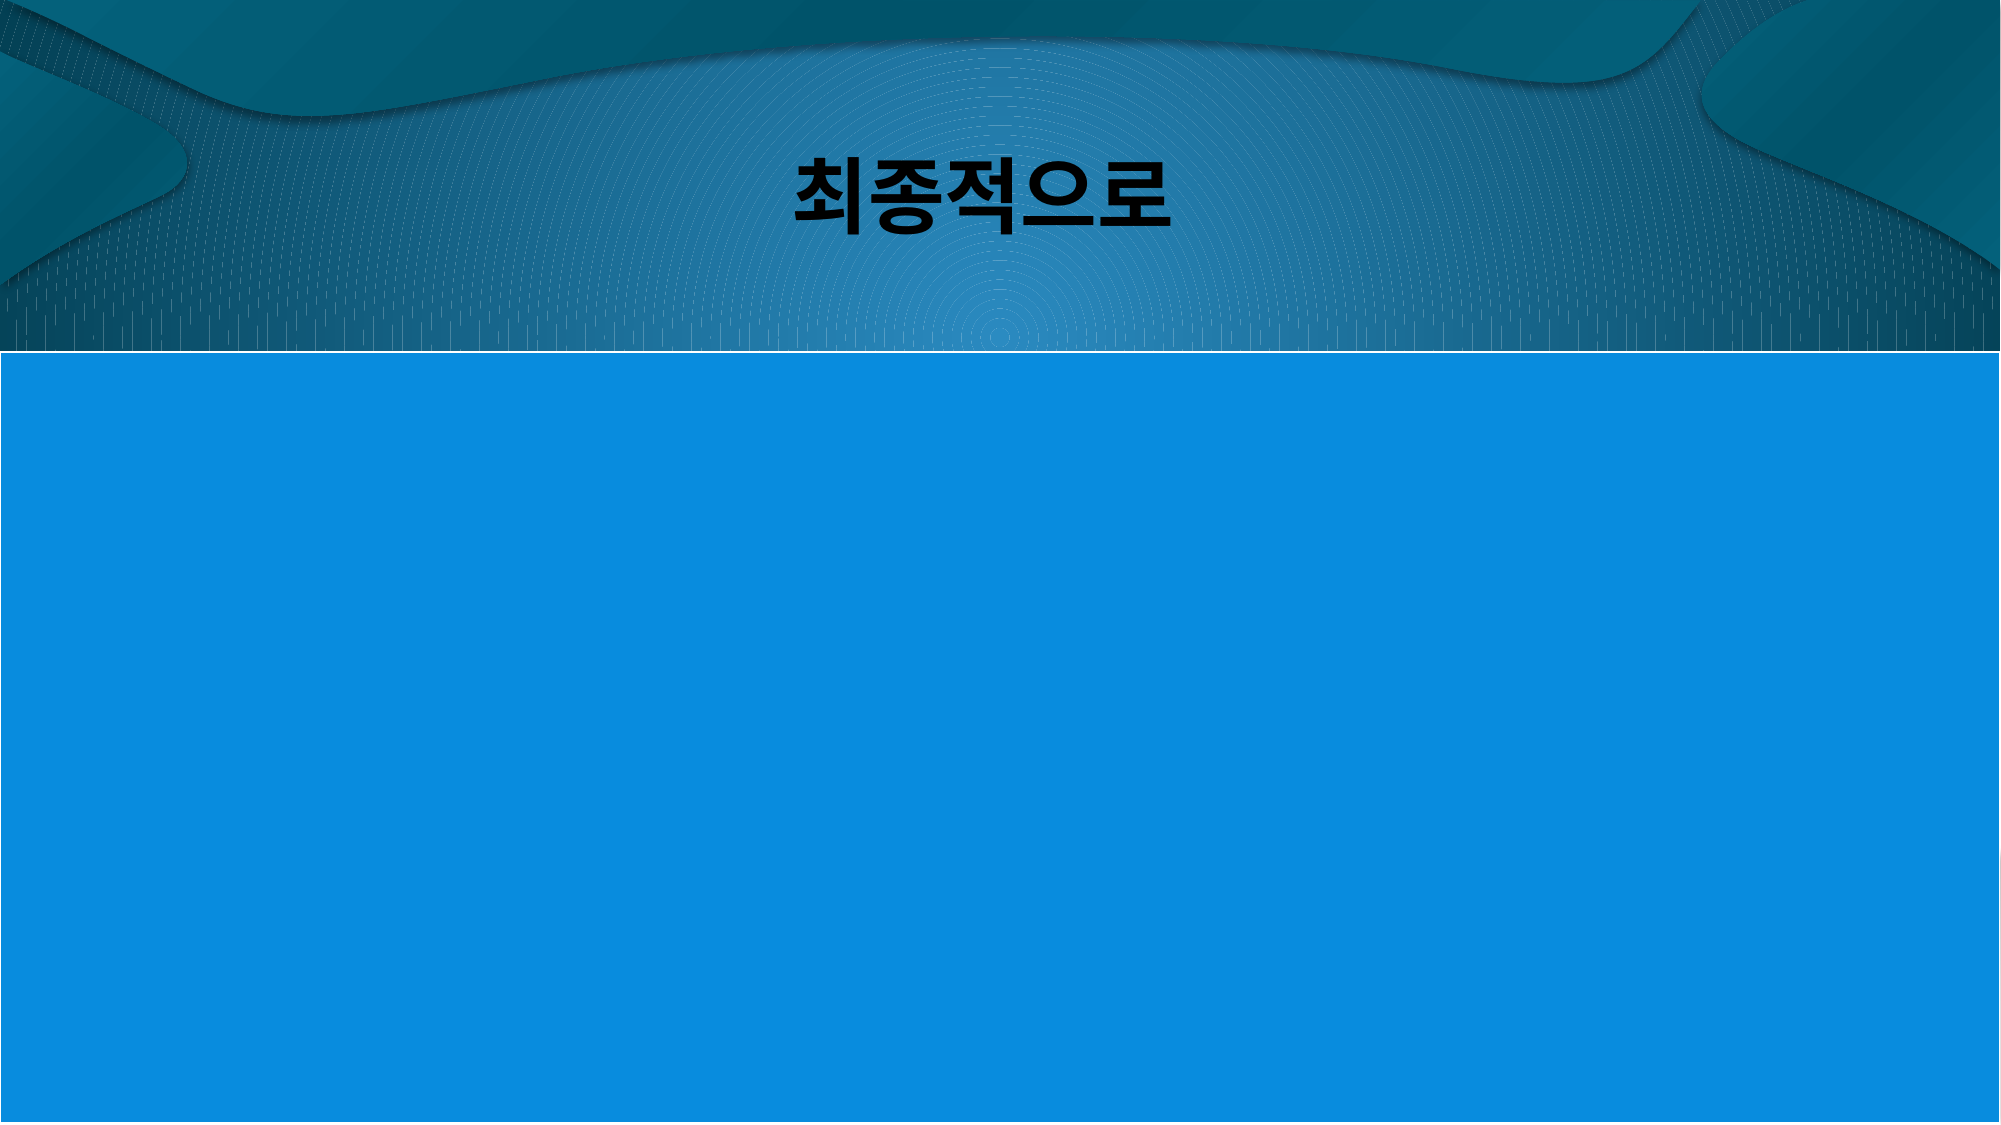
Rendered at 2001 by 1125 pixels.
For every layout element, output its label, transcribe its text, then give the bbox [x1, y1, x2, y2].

title 최종적으로 [216, 100, 1750, 288]
table_header [1, 353, 1999, 1122]
